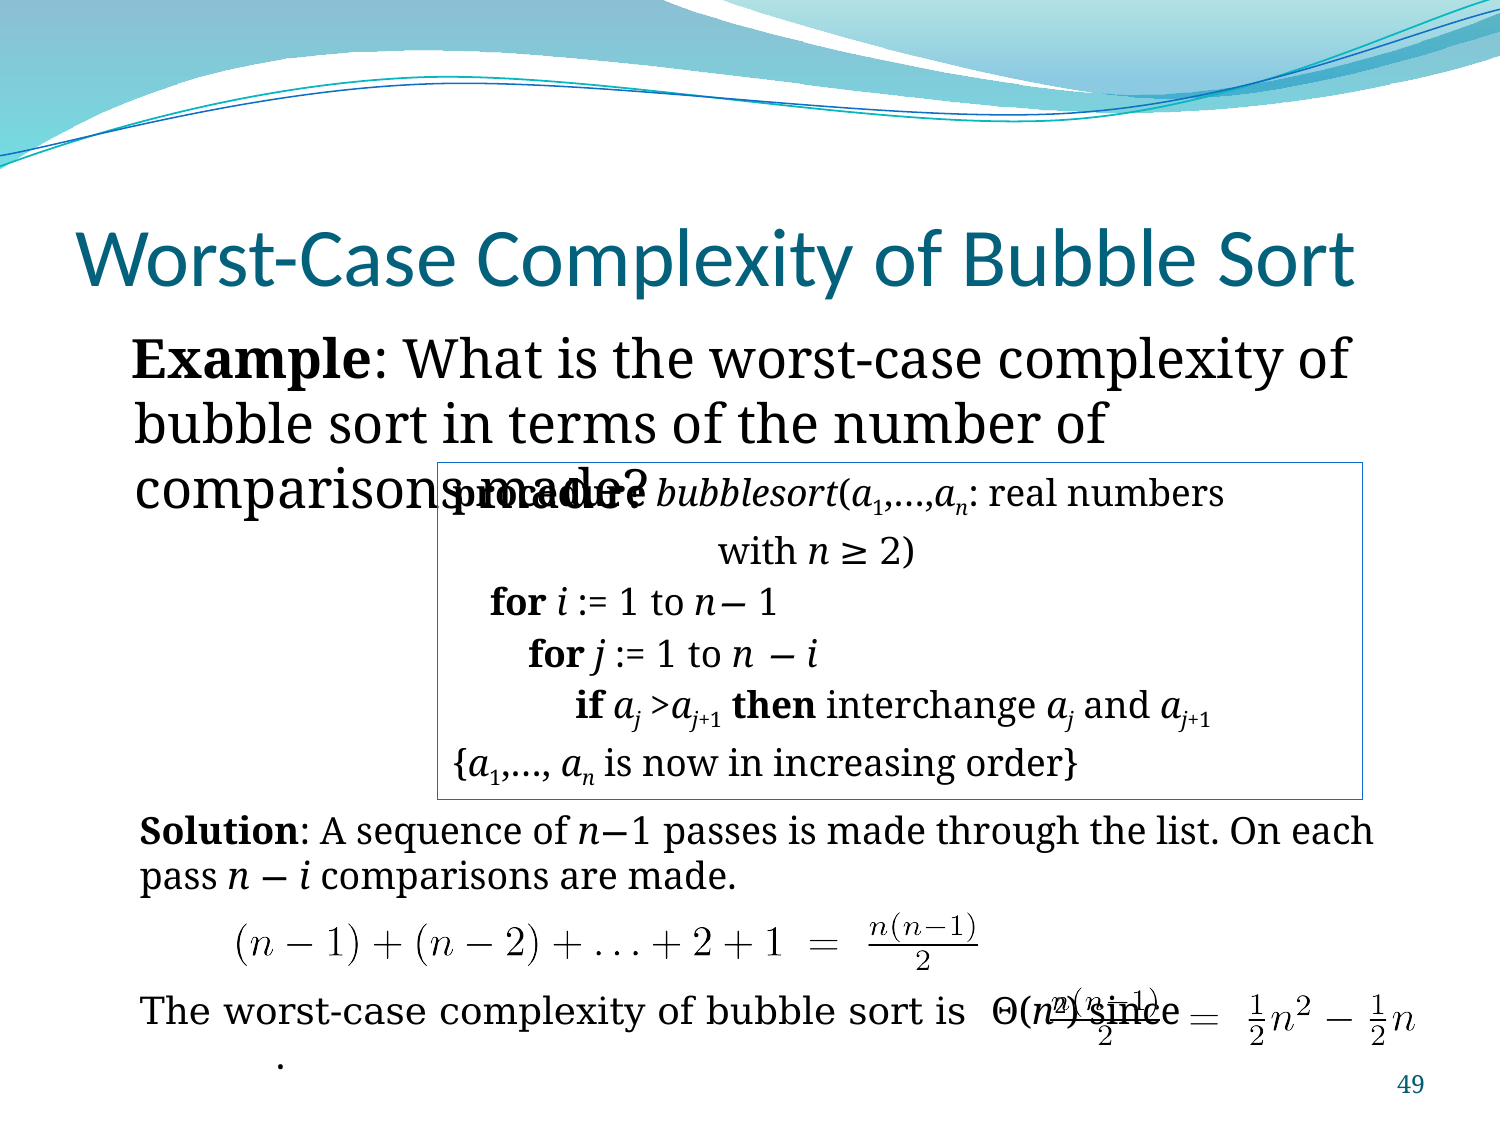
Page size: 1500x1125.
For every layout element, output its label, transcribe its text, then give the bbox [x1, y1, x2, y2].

text_box Solution: A sequence of n−1 passes is made through the list. On each pass n − i comparisons are made. The worst-case complexity of bubble sort is Θ(n2) since . [125, 799, 1450, 1125]
slide_number 49 [1299, 1042, 1425, 1103]
picture [1049, 987, 1415, 1045]
list Example: What is the worst-case complexity of bubble sort in terms of the number of comparisons made? [75, 317, 1425, 1038]
title Worst-Case Complexity of Bubble Sort [75, 115, 1425, 303]
picture [237, 912, 978, 970]
text_box procedure bubblesort(a1,…,an: real numbers with n ≥ 2) for i := 1 to n− 1 for j := 1 to n − i if aj >aj+1 then interchange aj and aj+1 {a1,…, an is now in increasing order} [437, 462, 1363, 799]
